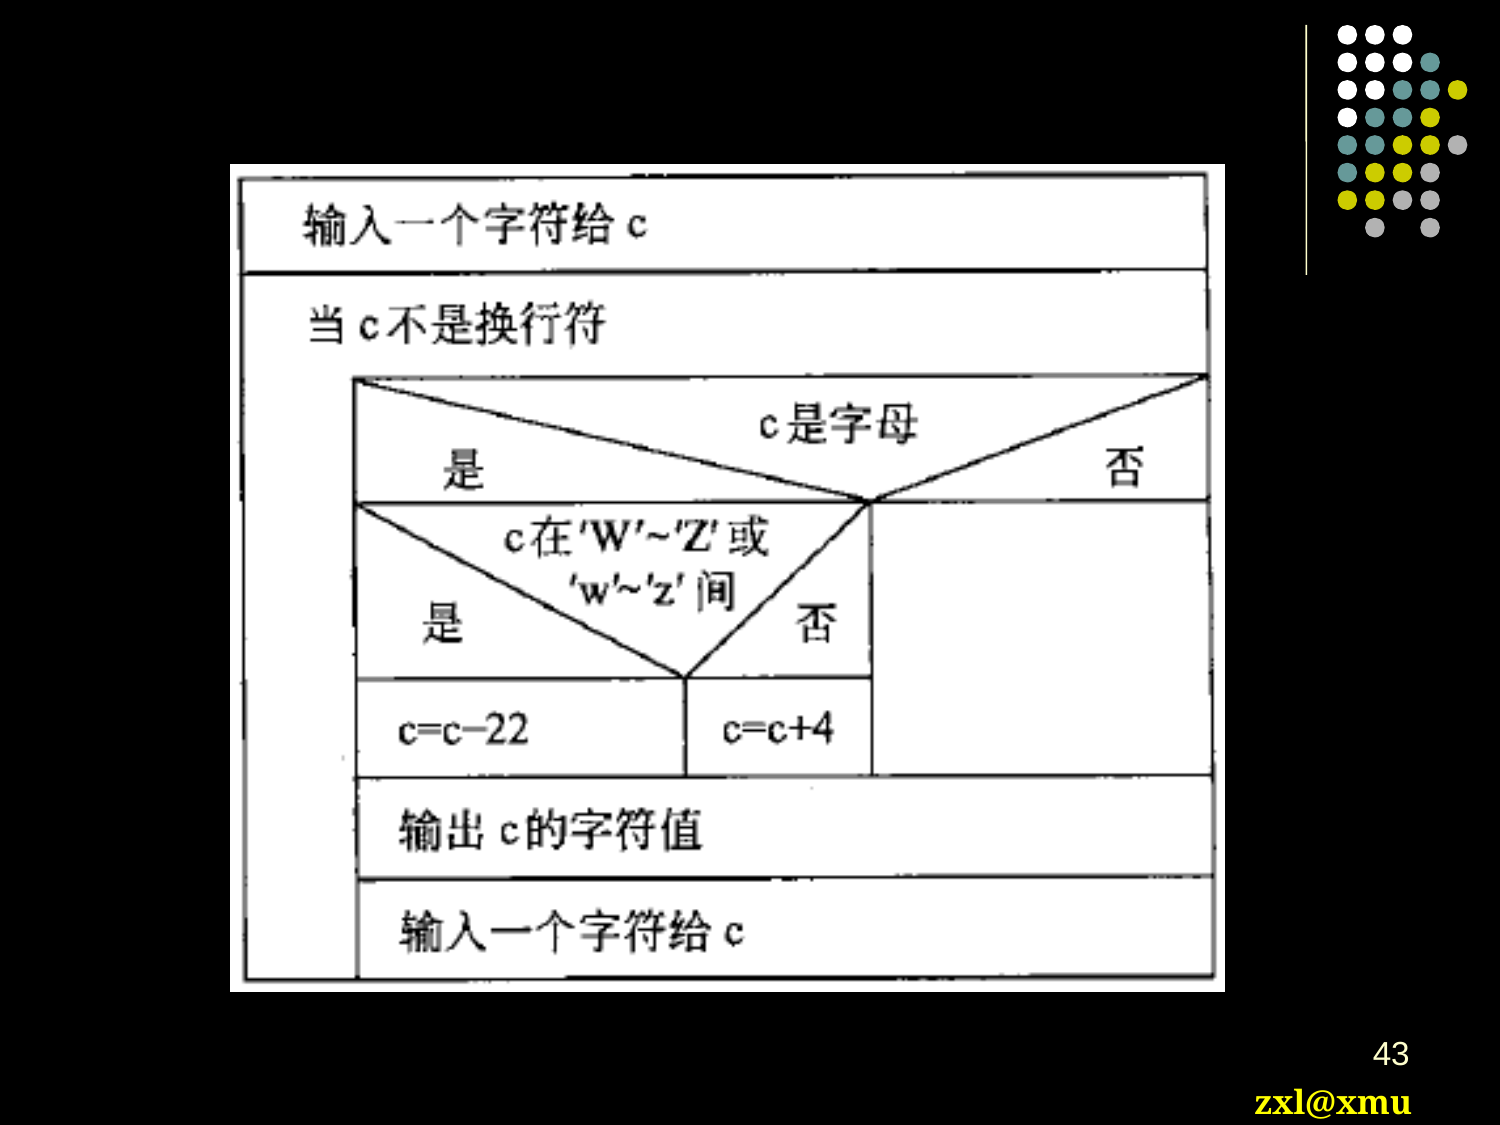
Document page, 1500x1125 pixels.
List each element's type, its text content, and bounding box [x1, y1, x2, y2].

slide_number 43 [1074, 1025, 1425, 1100]
picture [229, 164, 1225, 992]
